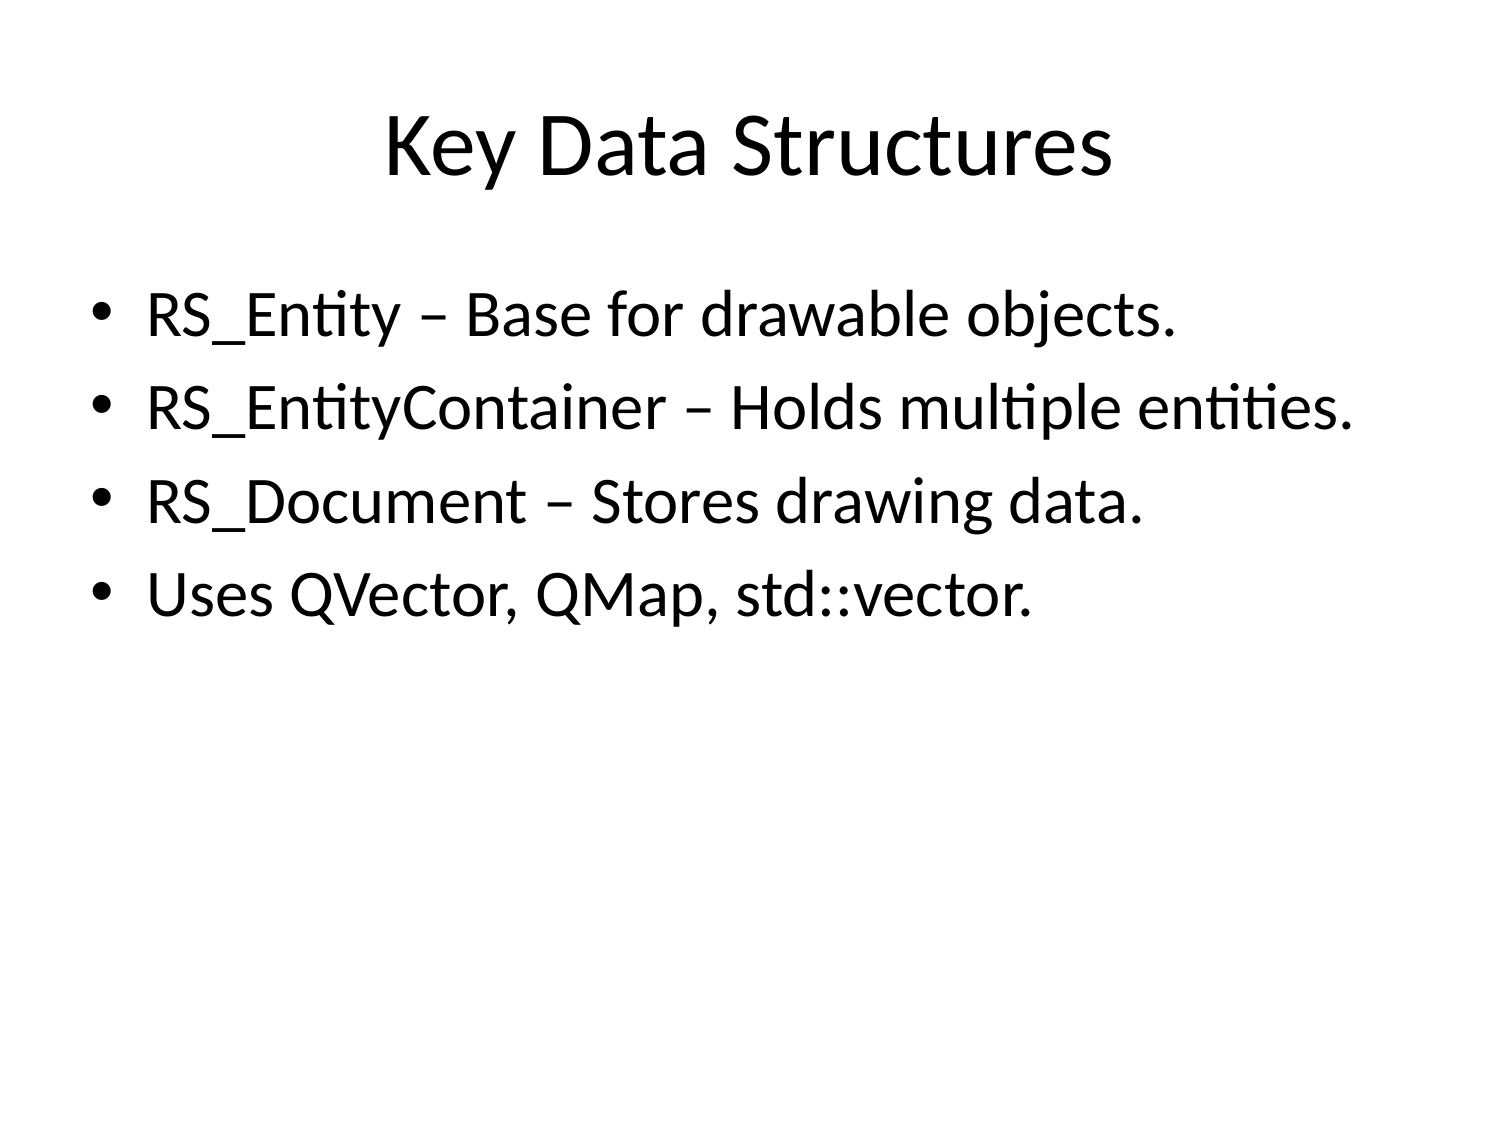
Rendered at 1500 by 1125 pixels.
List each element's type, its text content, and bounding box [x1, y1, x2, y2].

title Key Data Structures [75, 45, 1425, 233]
list RS_Entity – Base for drawable objects. RS_EntityContainer – Holds multiple entities. RS_Document – Stores drawing data. Uses QVector, QMap, std::vector. [75, 262, 1425, 1005]
